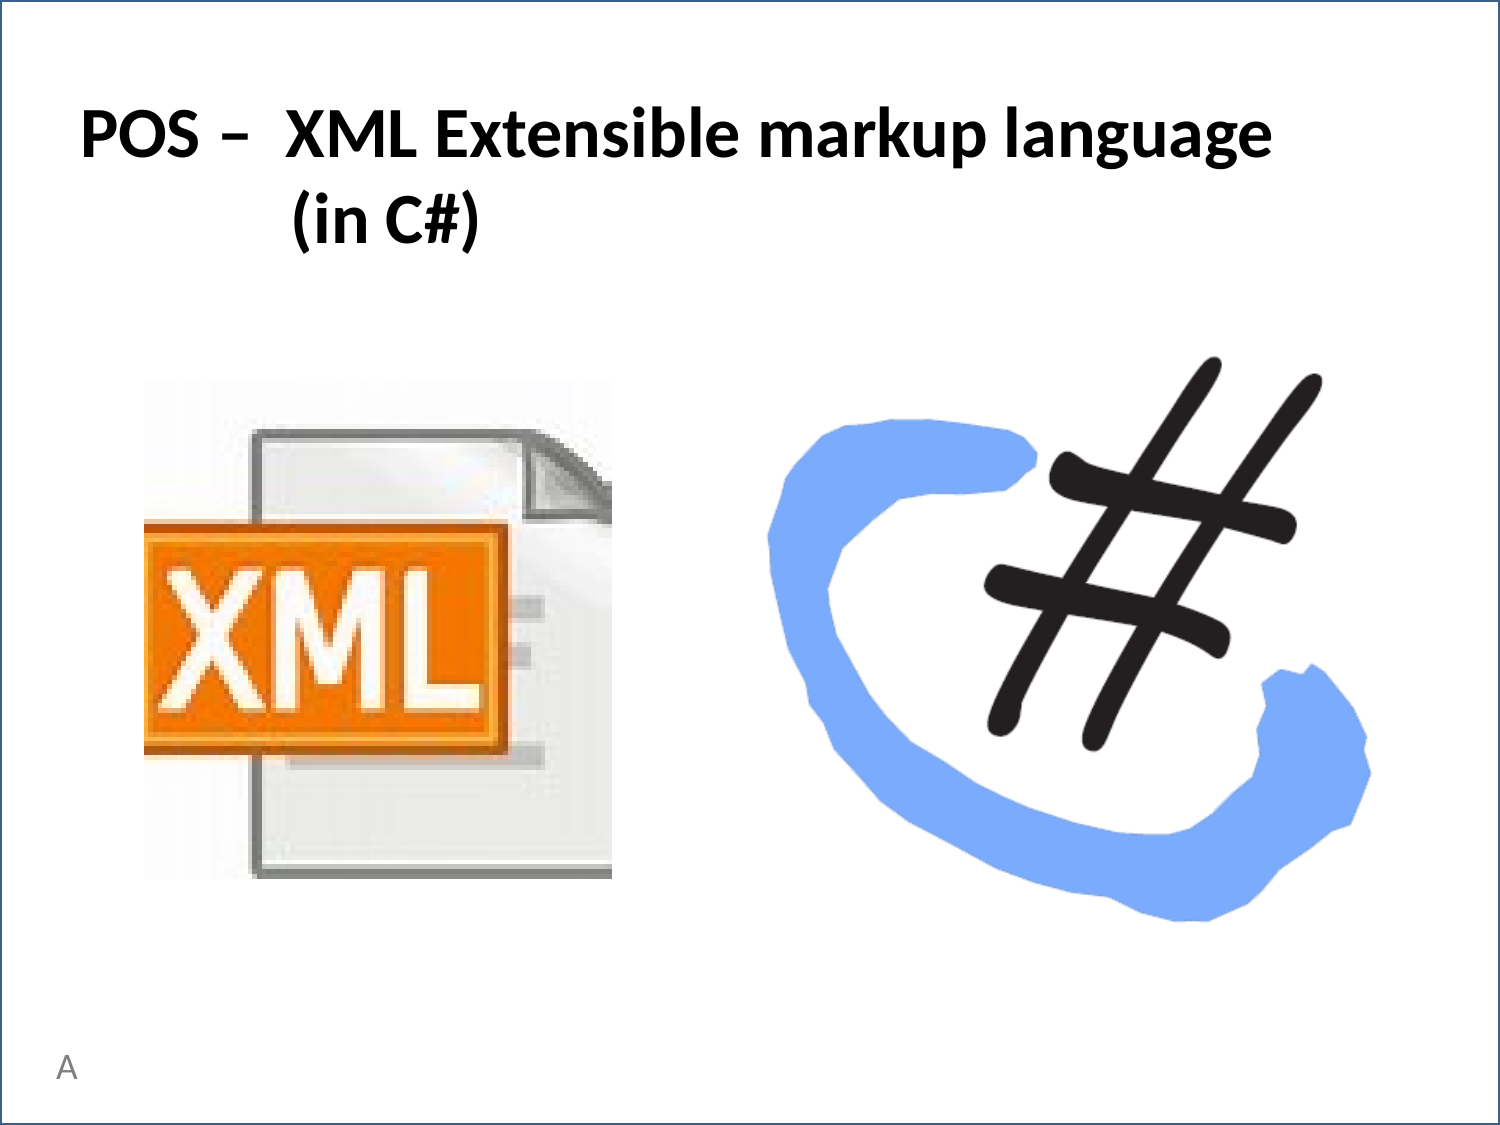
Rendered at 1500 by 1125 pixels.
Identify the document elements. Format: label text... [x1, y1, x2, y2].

picture [690, 255, 1442, 1006]
title POS – XML Extensible markup language (in C#) [64, 66, 1365, 277]
picture [144, 382, 612, 879]
